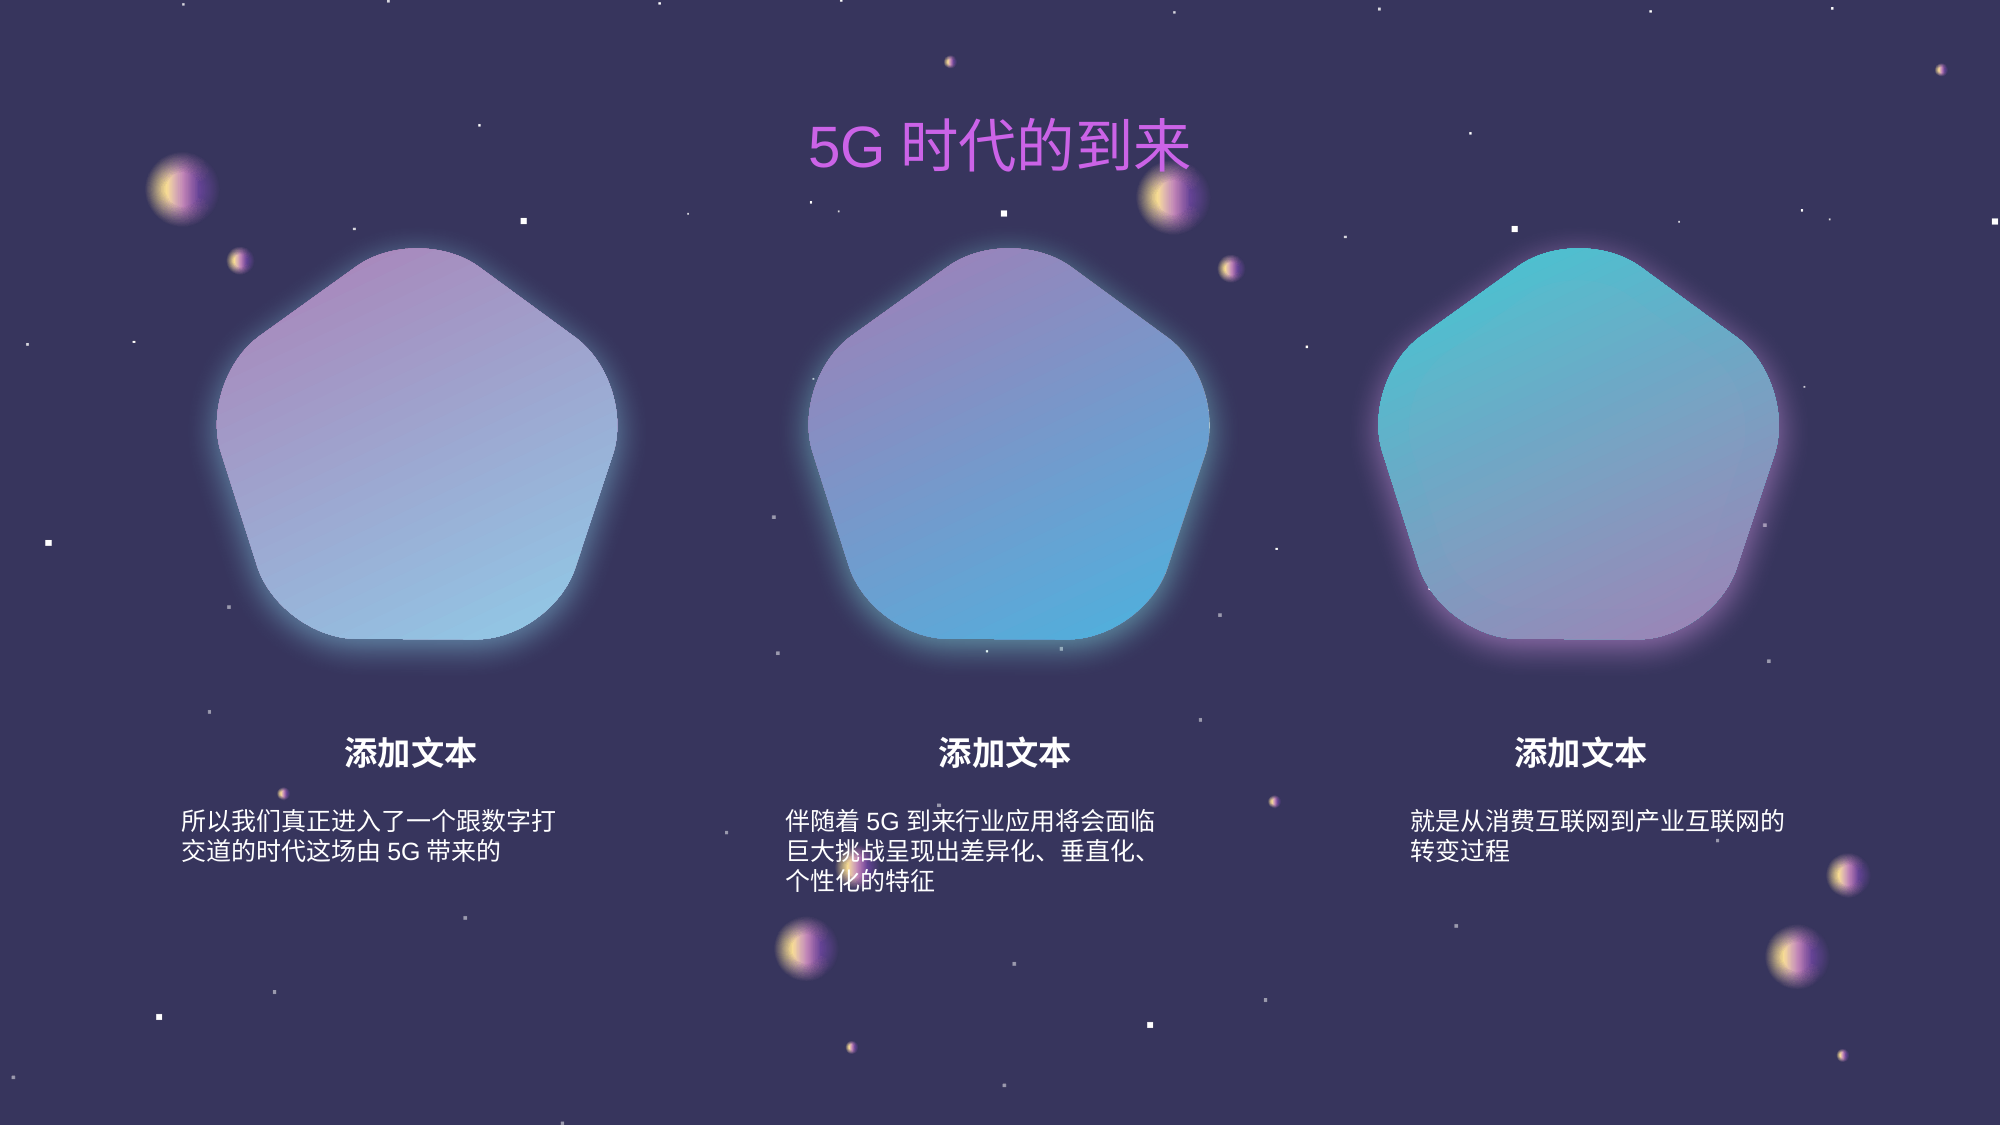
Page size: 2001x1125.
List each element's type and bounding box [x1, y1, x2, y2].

text_box [769, 239, 1274, 837]
picture [0, 0, 2000, 1125]
text_box [175, 239, 679, 837]
text_box [1339, 239, 1843, 837]
